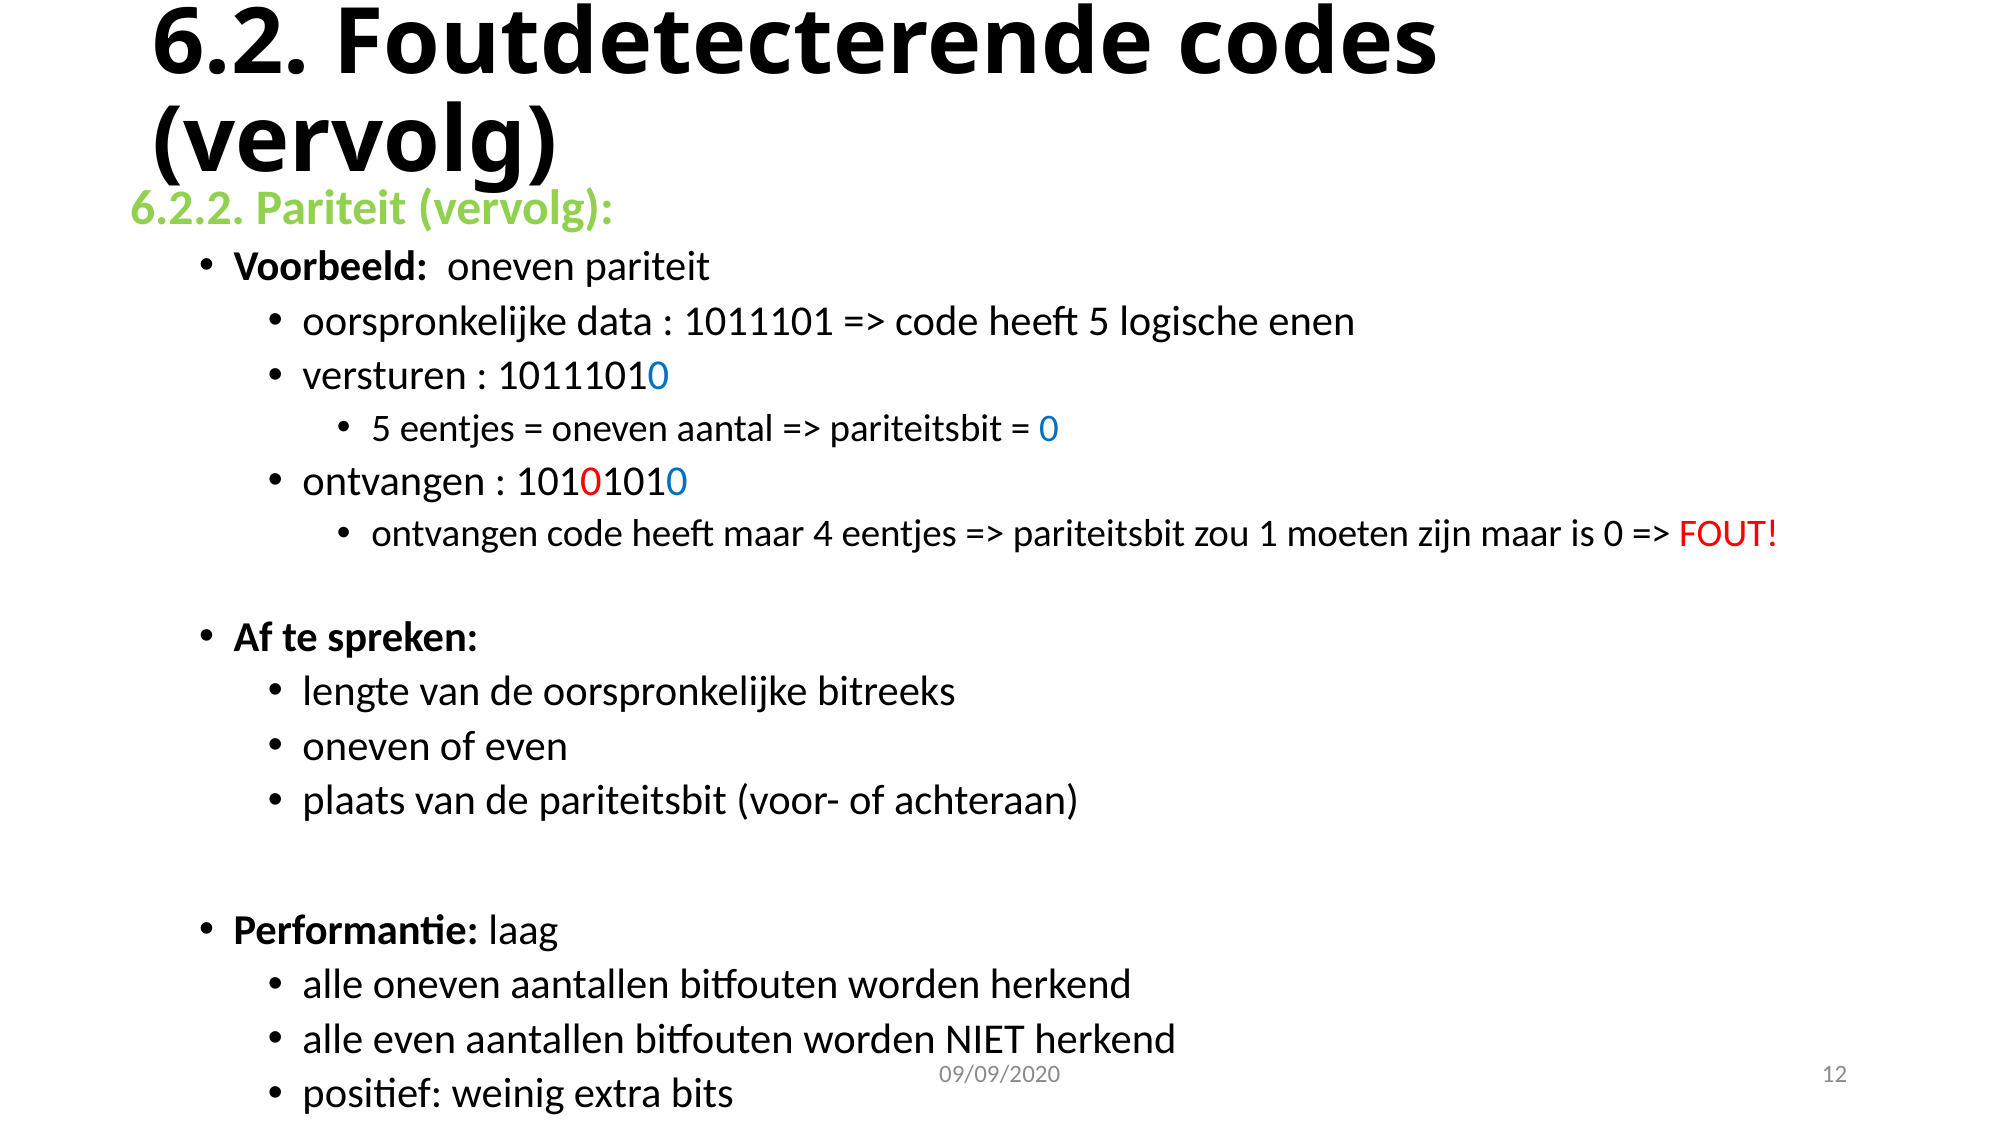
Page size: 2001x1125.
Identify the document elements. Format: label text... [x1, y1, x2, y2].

title 6.2. Foutdetecterende codes (vervolg) [137, 0, 1863, 174]
slide_number 12 [1412, 1042, 1863, 1103]
footer 09/09/2020 [662, 1042, 1338, 1103]
list 6.2.2. Pariteit (vervolg): Voorbeeld: oneven pariteit oorspronkelijke data : 1011101 => code heeft 5 logische enen versturen : 10111010 5 eentjes = oneven aantal => pariteitsbit = 0 ontvangen : 10101010 ontvangen code heeft maar 4 eentjes => pariteitsbit zou 1 moeten zijn maar is 0 => FOUT! Af te spreken: lengte van de oorspronkelijke bitreeks oneven of even plaats van de pariteitsbit (voor- of achteraan) Performantie: laag alle oneven aantallen bitfouten worden herkend alle even aantallen bitfouten worden NIET herkend positief: weinig extra bits [115, 174, 1925, 1125]
